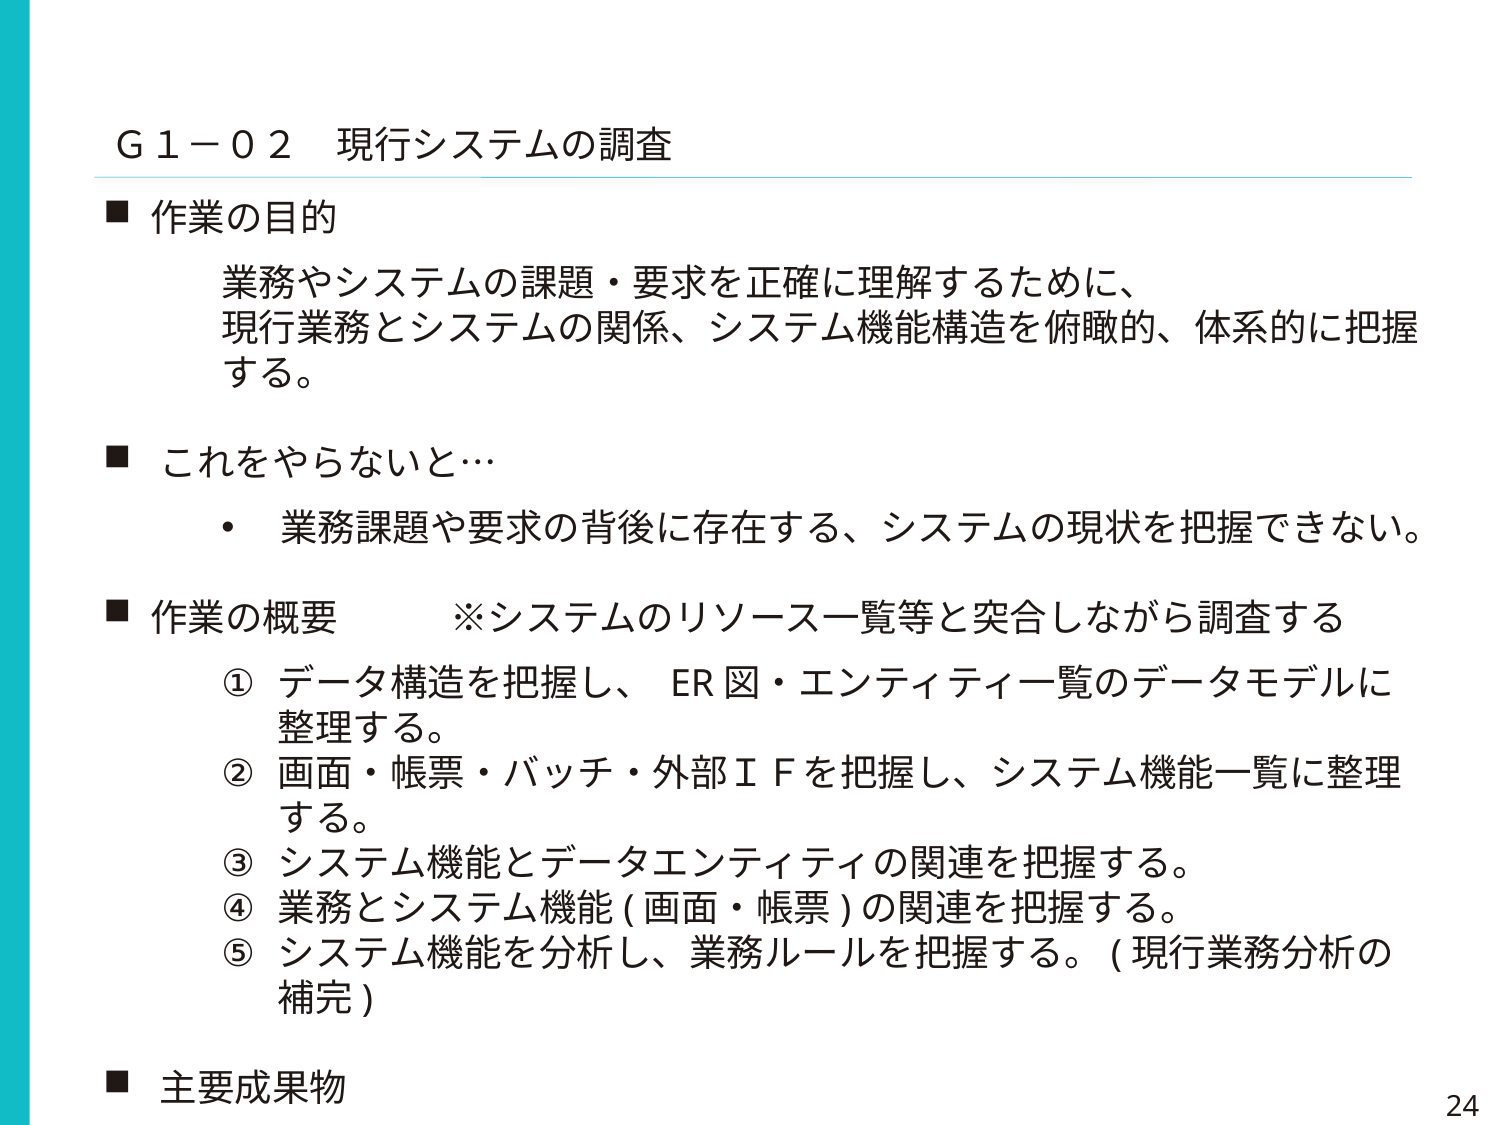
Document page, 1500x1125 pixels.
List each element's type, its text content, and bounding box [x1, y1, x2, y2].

picture [0, 0, 49, 1125]
list Ｇ１－０２ 現行システムの調査 [97, 113, 1054, 173]
text_box 作業の目的 業務やシステムの課題・要求を正確に理解するために、 現行業務とシステムの関係、システム機能構造を俯瞰的、体系的に把握する。 これをやらないと… 業務課題や要求の背後に存在する、システムの現状を把握できない。 作業の概要 ※システムのリソース一覧等と突合しながら調査する データ構造を把握し、 ER図・エンティティ一覧のデータモデルに整理する。 画面・帳票・バッチ・外部ＩＦを把握し、システム機能一覧に整理する。 システム機能とデータエンティティの関連を把握する。 業務とシステム機能(画面・帳票)の関連を把握する。 システム機能を分析し、業務ルールを把握する。(現行業務分析の補完) 主要成果物 システム機能一覧 ＣＲＵＤ図 [88, 186, 1436, 1125]
slide_number 24 [1436, 1079, 1495, 1125]
